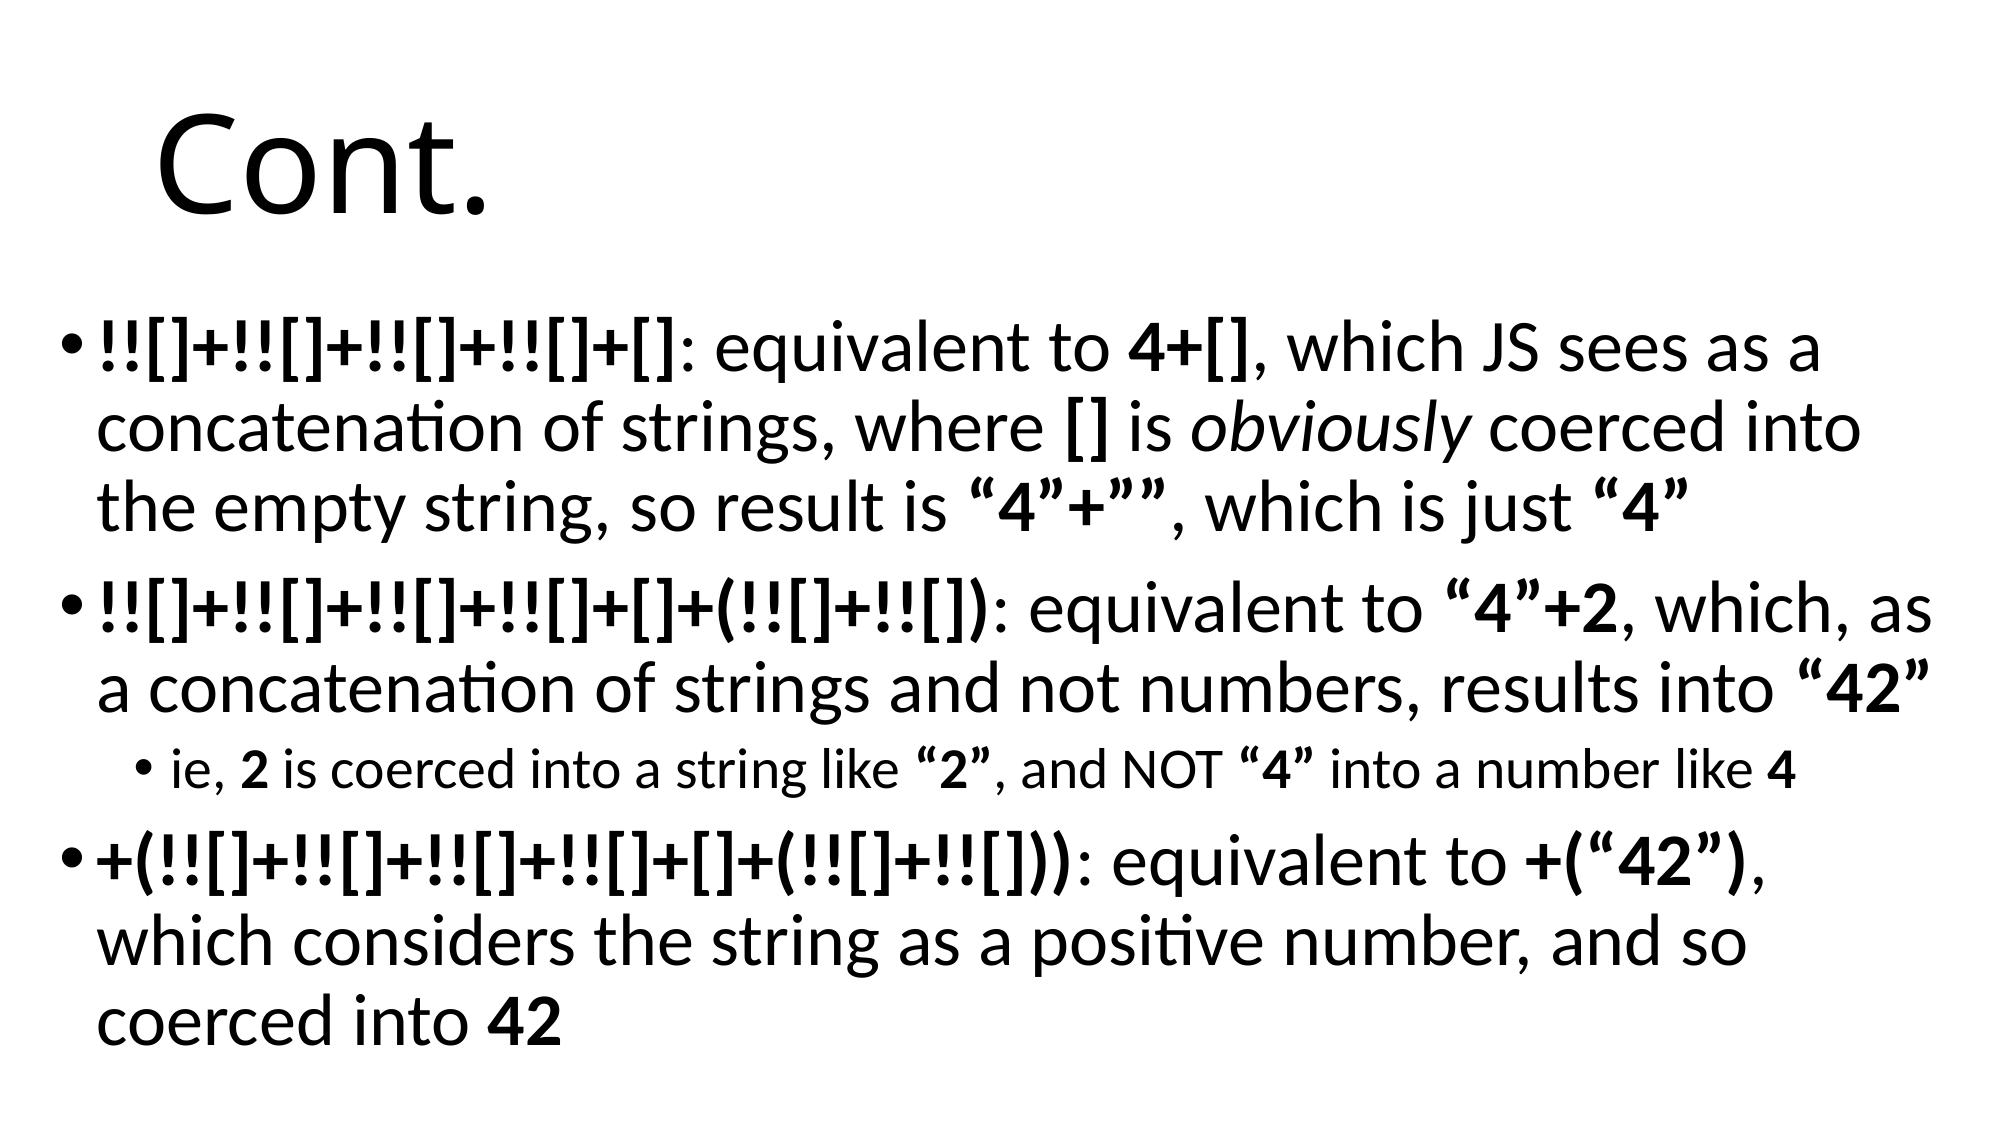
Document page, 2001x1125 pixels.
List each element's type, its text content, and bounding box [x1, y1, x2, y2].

title Cont. [137, 59, 1863, 278]
list !![]+!![]+!![]+!![]+[]: equivalent to 4+[], which JS sees as a concatenation of strings, where [] is obviously coerced into the empty string, so result is “4”+””, which is just “4” !![]+!![]+!![]+!![]+[]+(!![]+!![]): equivalent to “4”+2, which, as a concatenation of strings and not numbers, results into “42” ie, 2 is coerced into a string like “2”, and NOT “4” into a number like 4 +(!![]+!![]+!![]+!![]+[]+(!![]+!![])): equivalent to +(“42”), which considers the string as a positive number, and so coerced into 42 [44, 299, 1957, 1106]
